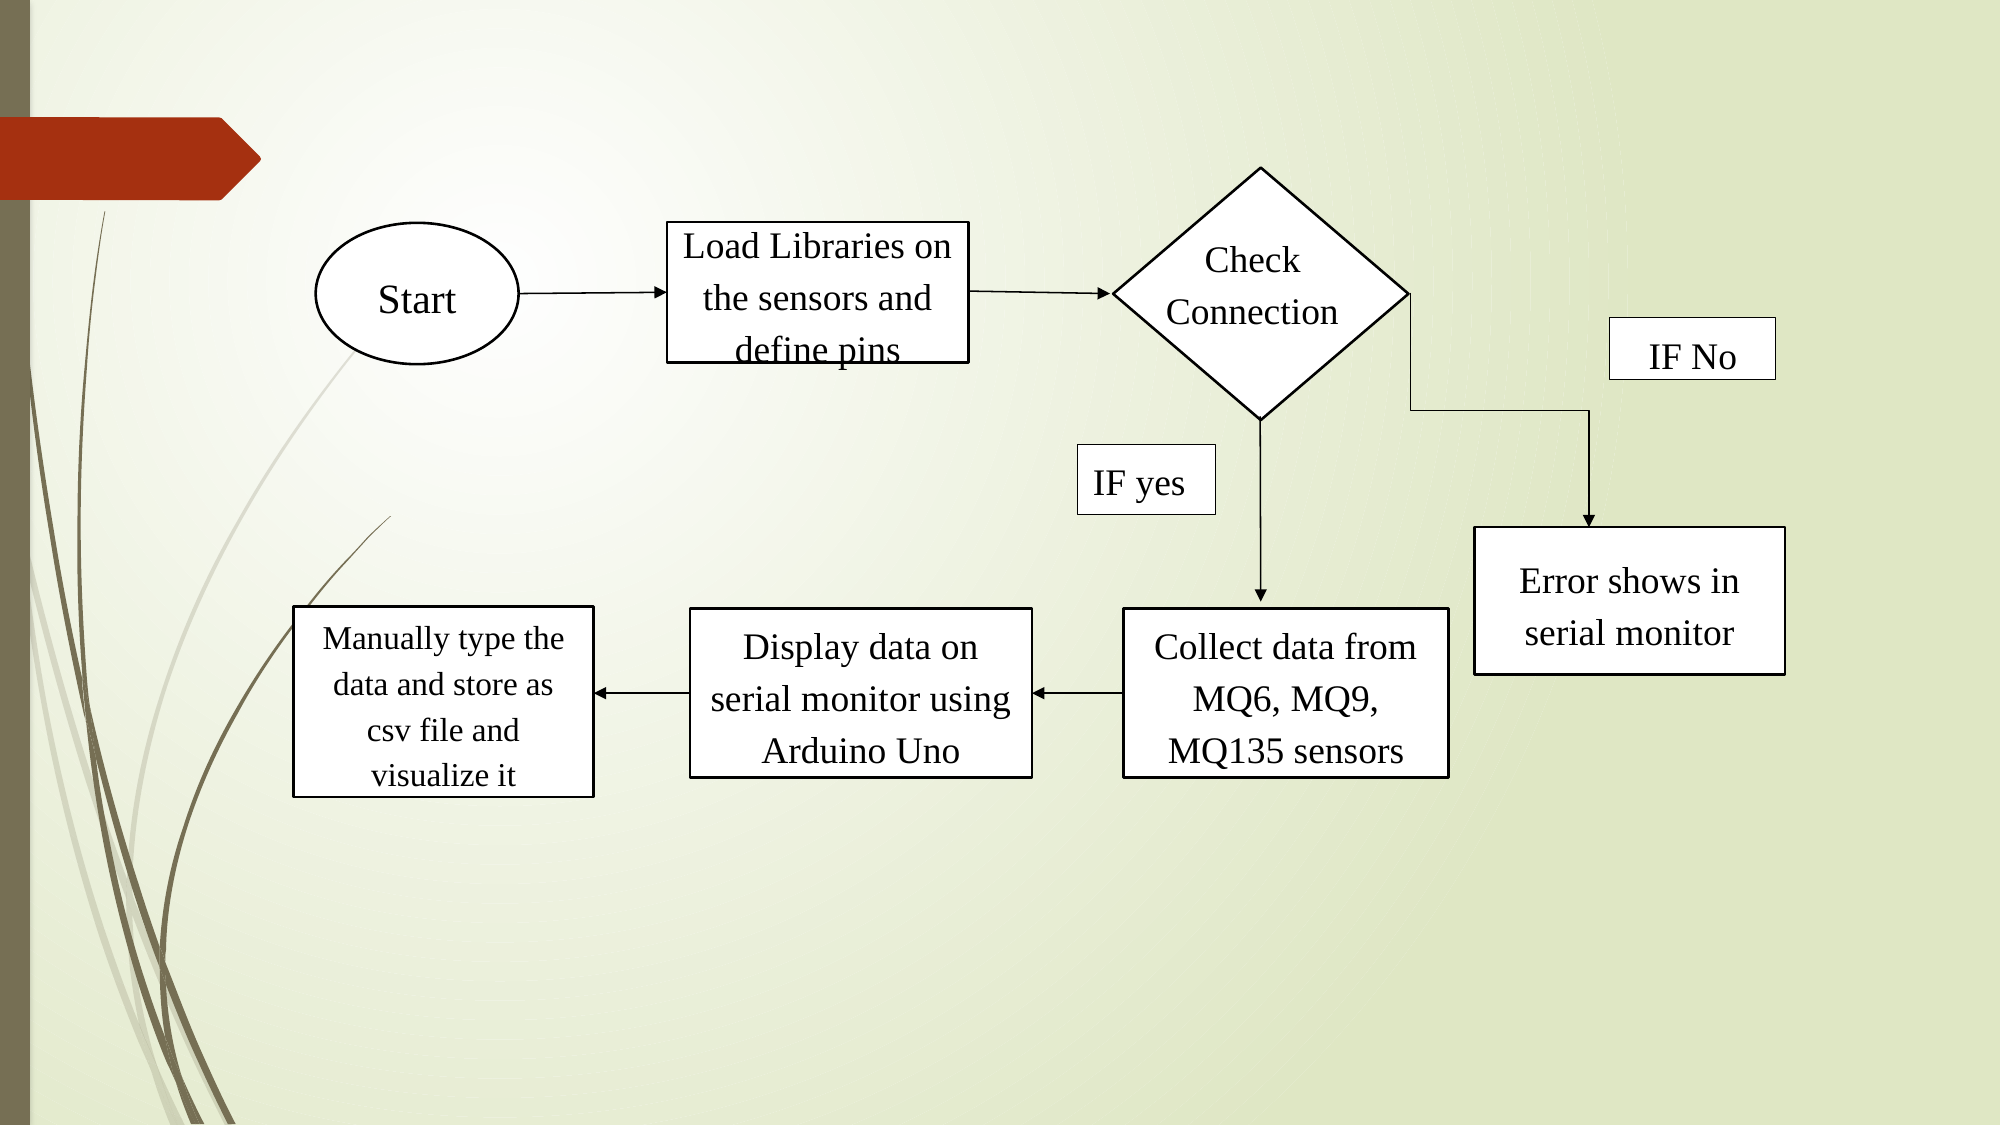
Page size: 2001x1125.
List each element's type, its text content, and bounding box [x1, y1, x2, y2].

text_box Collect data from MQ6, MQ9, MQ135 sensors [1122, 607, 1450, 779]
text_box [1197, 166, 1325, 220]
text_box [1174, 348, 1348, 420]
text_box Error shows in serial monitor [1473, 526, 1786, 676]
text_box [1382, 320, 1617, 500]
text_box Check Connection [1112, 220, 1393, 348]
text_box Start [314, 221, 520, 366]
text_box Manually type the data and store as csv file and visualize it [292, 605, 595, 798]
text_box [968, 290, 1111, 294]
text_box IF No [1609, 317, 1776, 380]
text_box Display data on serial monitor using Arduino Uno [689, 607, 1033, 779]
text_box [1393, 278, 1410, 309]
text_box IF yes [1077, 444, 1216, 515]
text_box Load Libraries on the sensors and define pins [666, 221, 970, 364]
